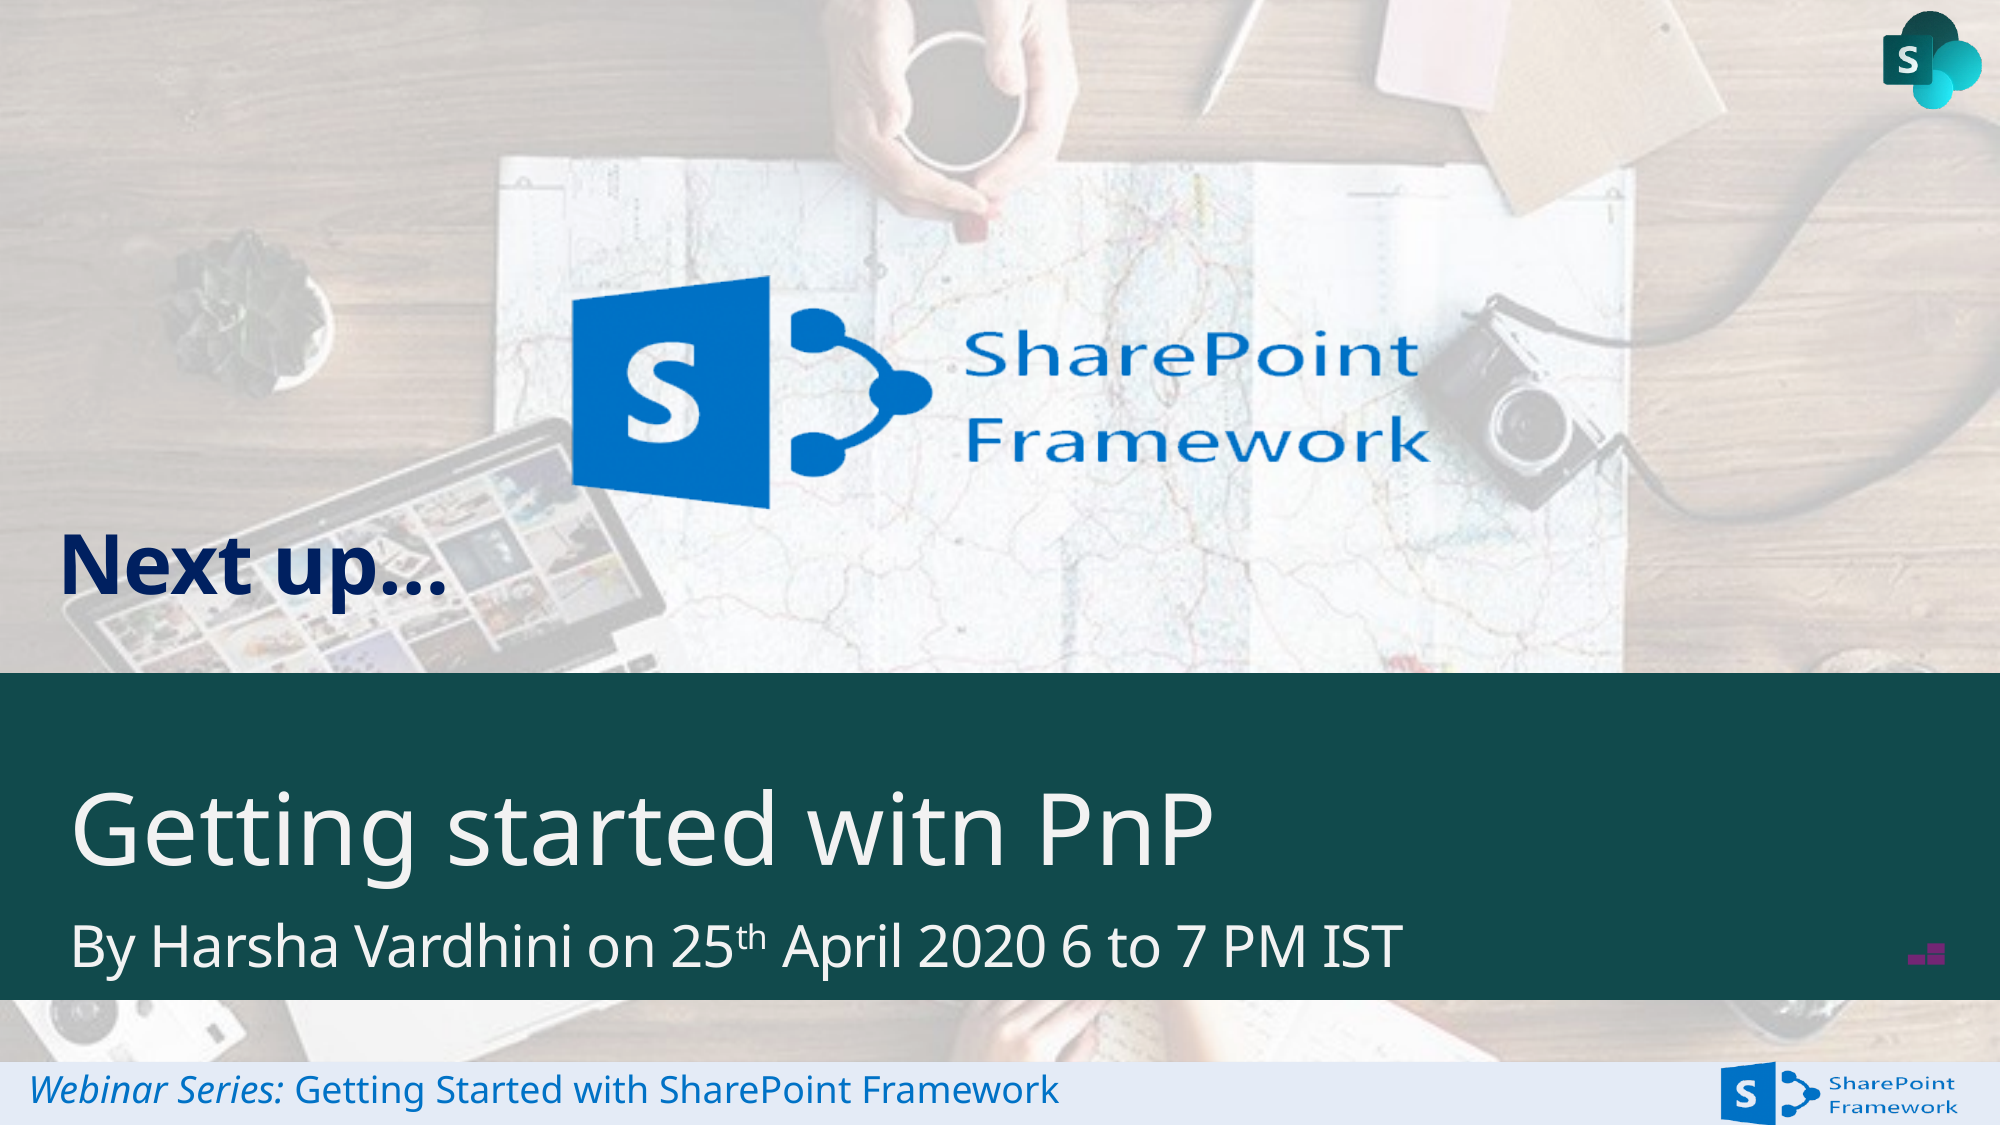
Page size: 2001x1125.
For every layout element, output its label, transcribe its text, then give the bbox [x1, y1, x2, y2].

picture [0, 1057, 2000, 1125]
picture [533, 260, 1502, 536]
picture [1881, 9, 1984, 111]
title Getting started witn PnP [55, 680, 1945, 895]
subtitle By Harsha Vardhini on 25th April 2020 6 to 7 PM IST [55, 909, 1556, 1000]
